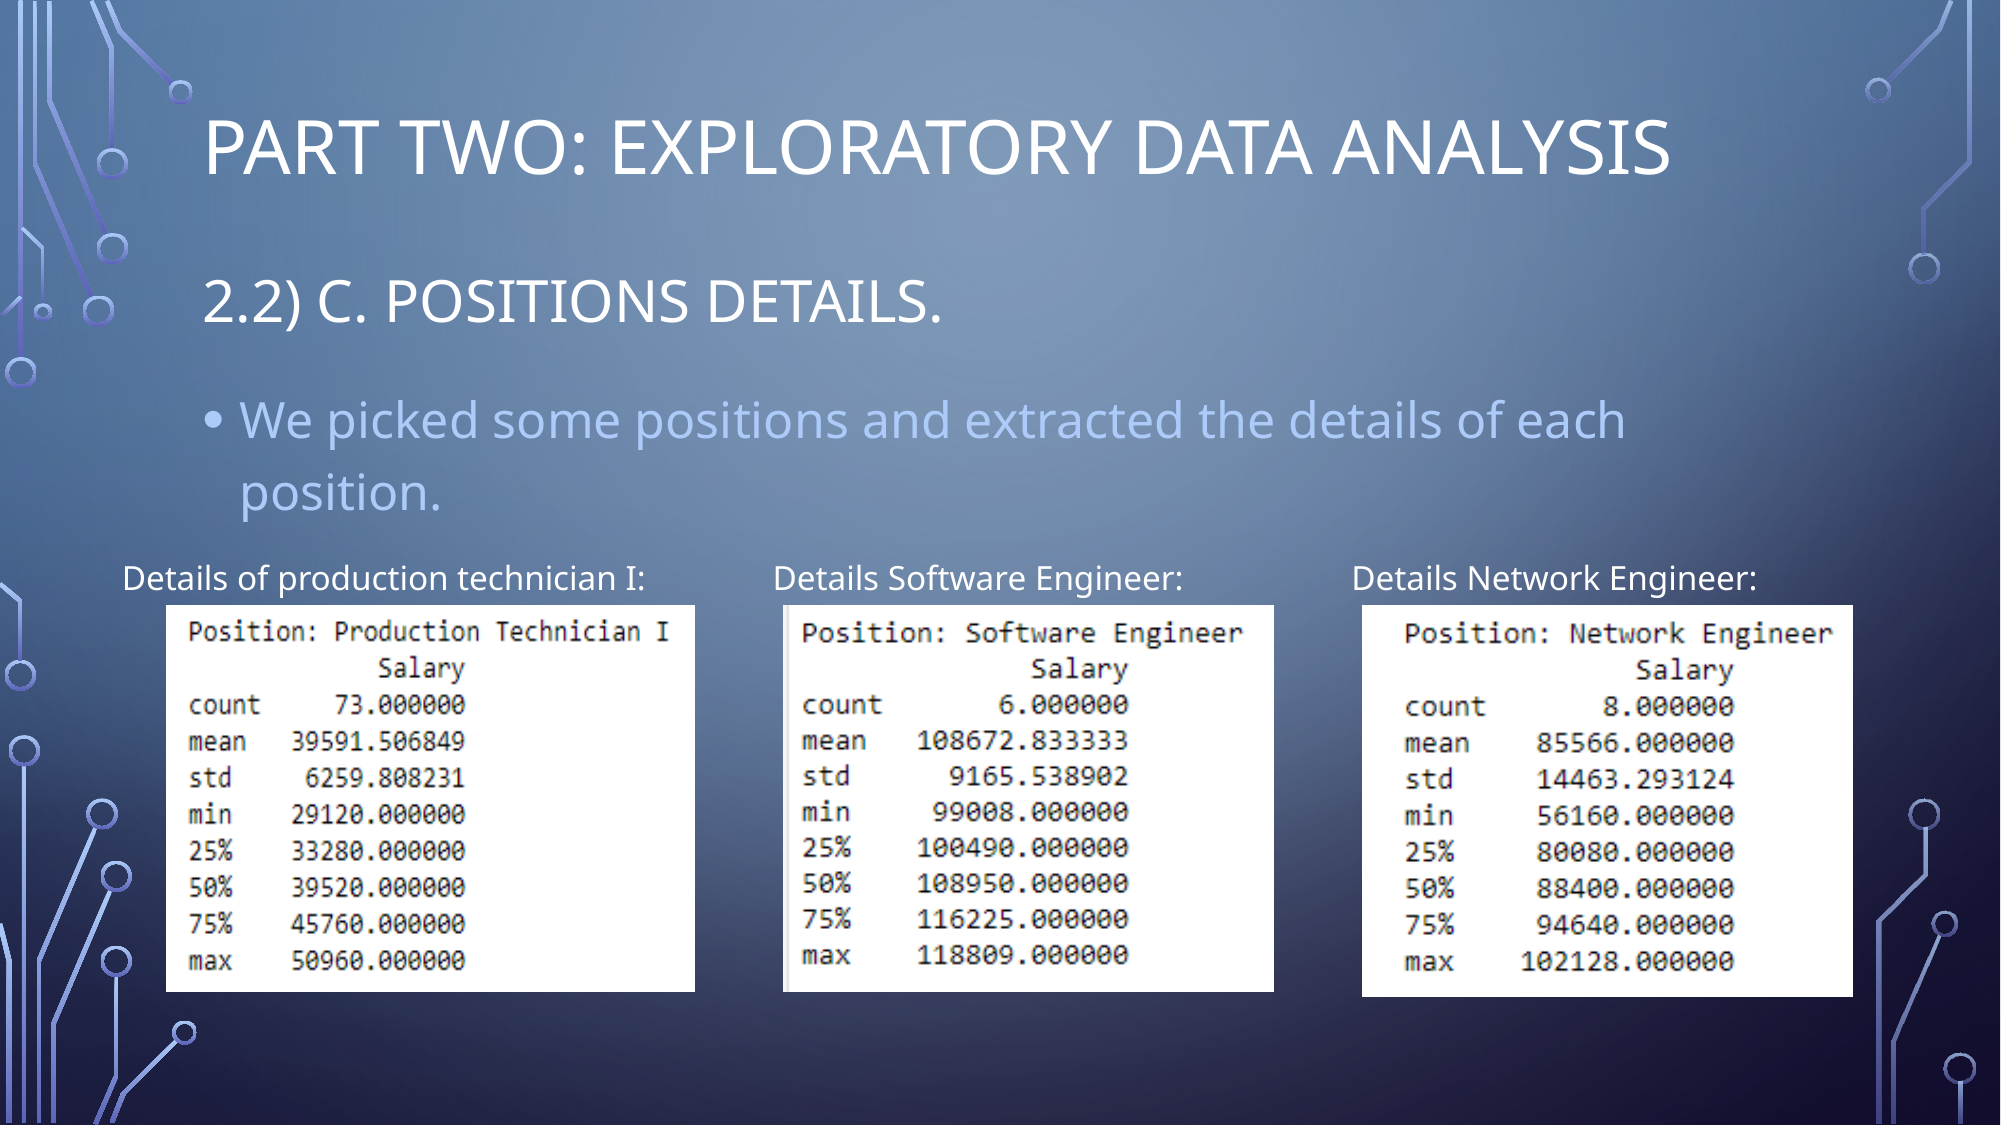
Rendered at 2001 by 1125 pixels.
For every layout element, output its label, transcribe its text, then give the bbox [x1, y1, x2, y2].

picture [783, 605, 1274, 992]
title Part two: Exploratory Data Analysis 2.2) c. positions details. [187, 101, 1813, 344]
list We picked some positions and extracted the details of each position. [187, 369, 1813, 500]
text_box Details of production technician I: [107, 549, 662, 605]
picture [165, 605, 695, 992]
picture [1361, 605, 1853, 998]
text_box Details Software Engineer: [758, 549, 1199, 605]
text_box Details Network Engineer: [1336, 549, 1773, 605]
